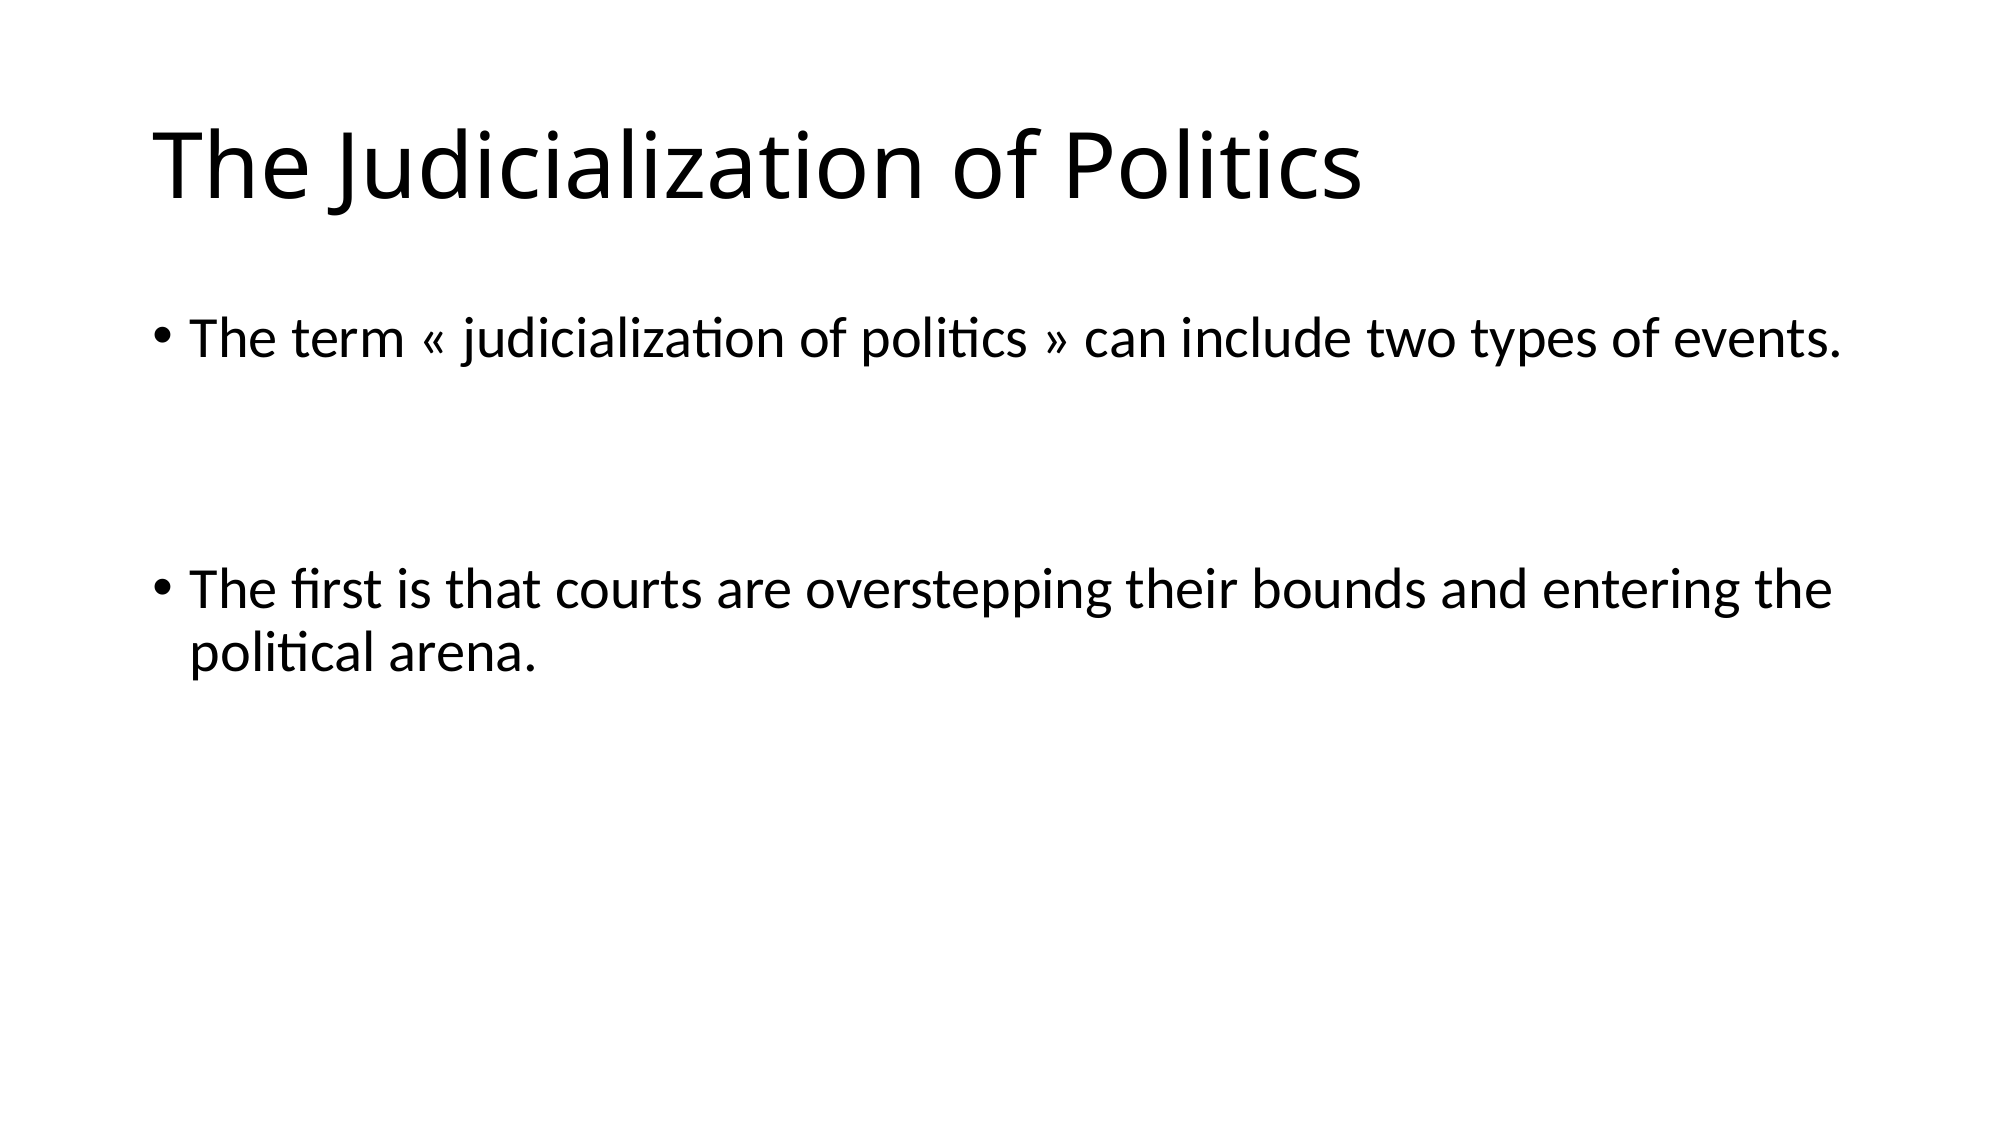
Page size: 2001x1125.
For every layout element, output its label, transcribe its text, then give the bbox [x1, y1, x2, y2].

title The Judicialization of Politics [137, 59, 1863, 278]
list The term « judicialization of politics » can include two types of events. The first is that courts are overstepping their bounds and entering the political arena. [137, 299, 1863, 1014]
